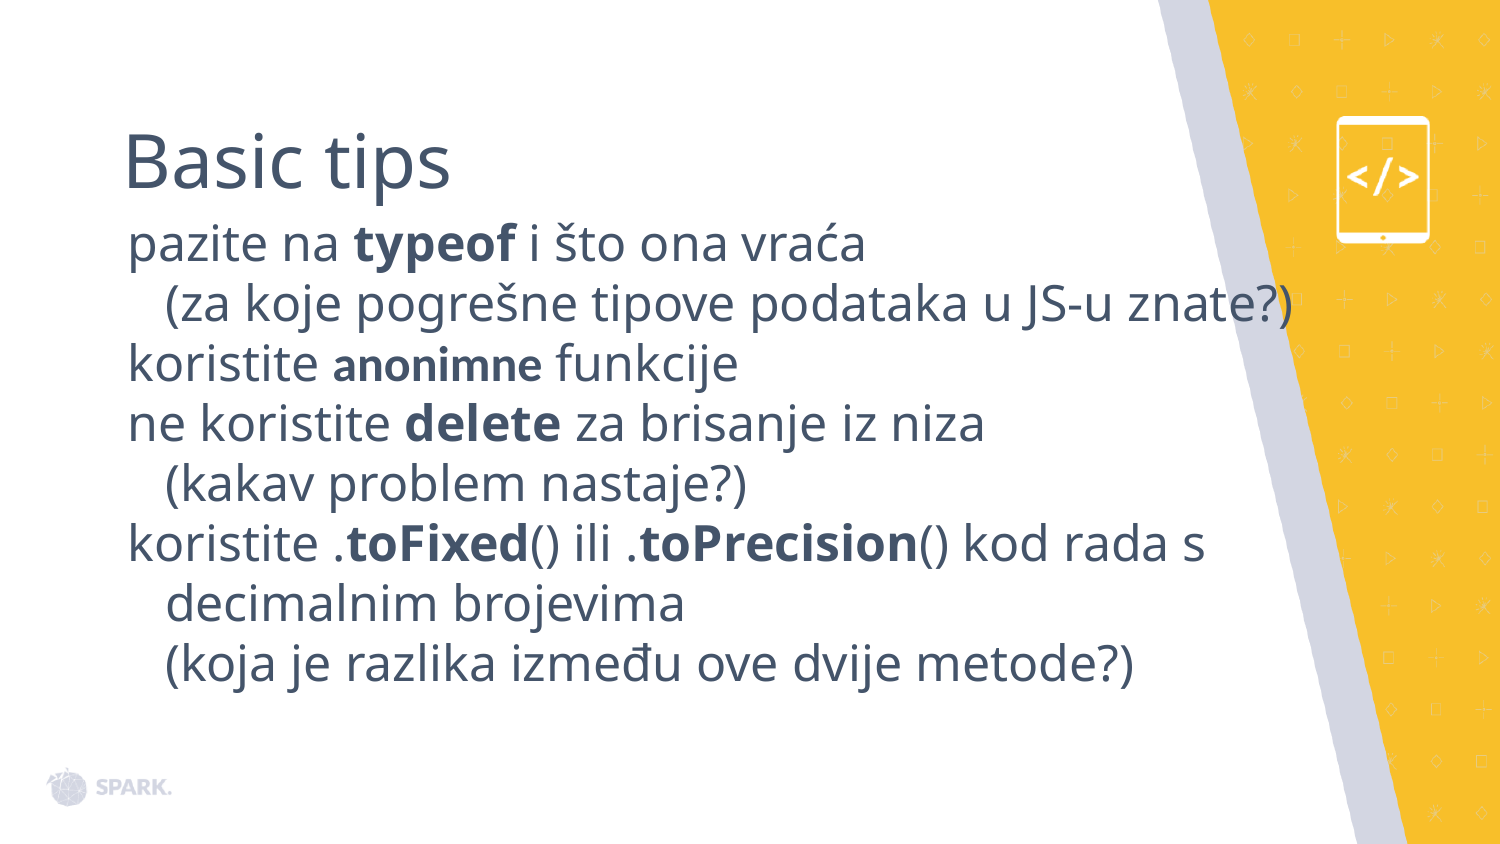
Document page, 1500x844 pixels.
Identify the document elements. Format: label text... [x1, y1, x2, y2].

list pazite na typeof i što ona vraća (za koje pogrešne tipove podataka u JS-u znate?) koristite anonimne funkcije ne koristite delete za brisanje iz niza (kakav problem nastaje?) koristite .toFixed() ili .toPrecision() kod rada s decimalnim brojevima (koja je razlika između ove dvije metode?) [75, 196, 1425, 754]
title Basic tips [107, 88, 1456, 230]
picture [0, 0, 1500, 844]
